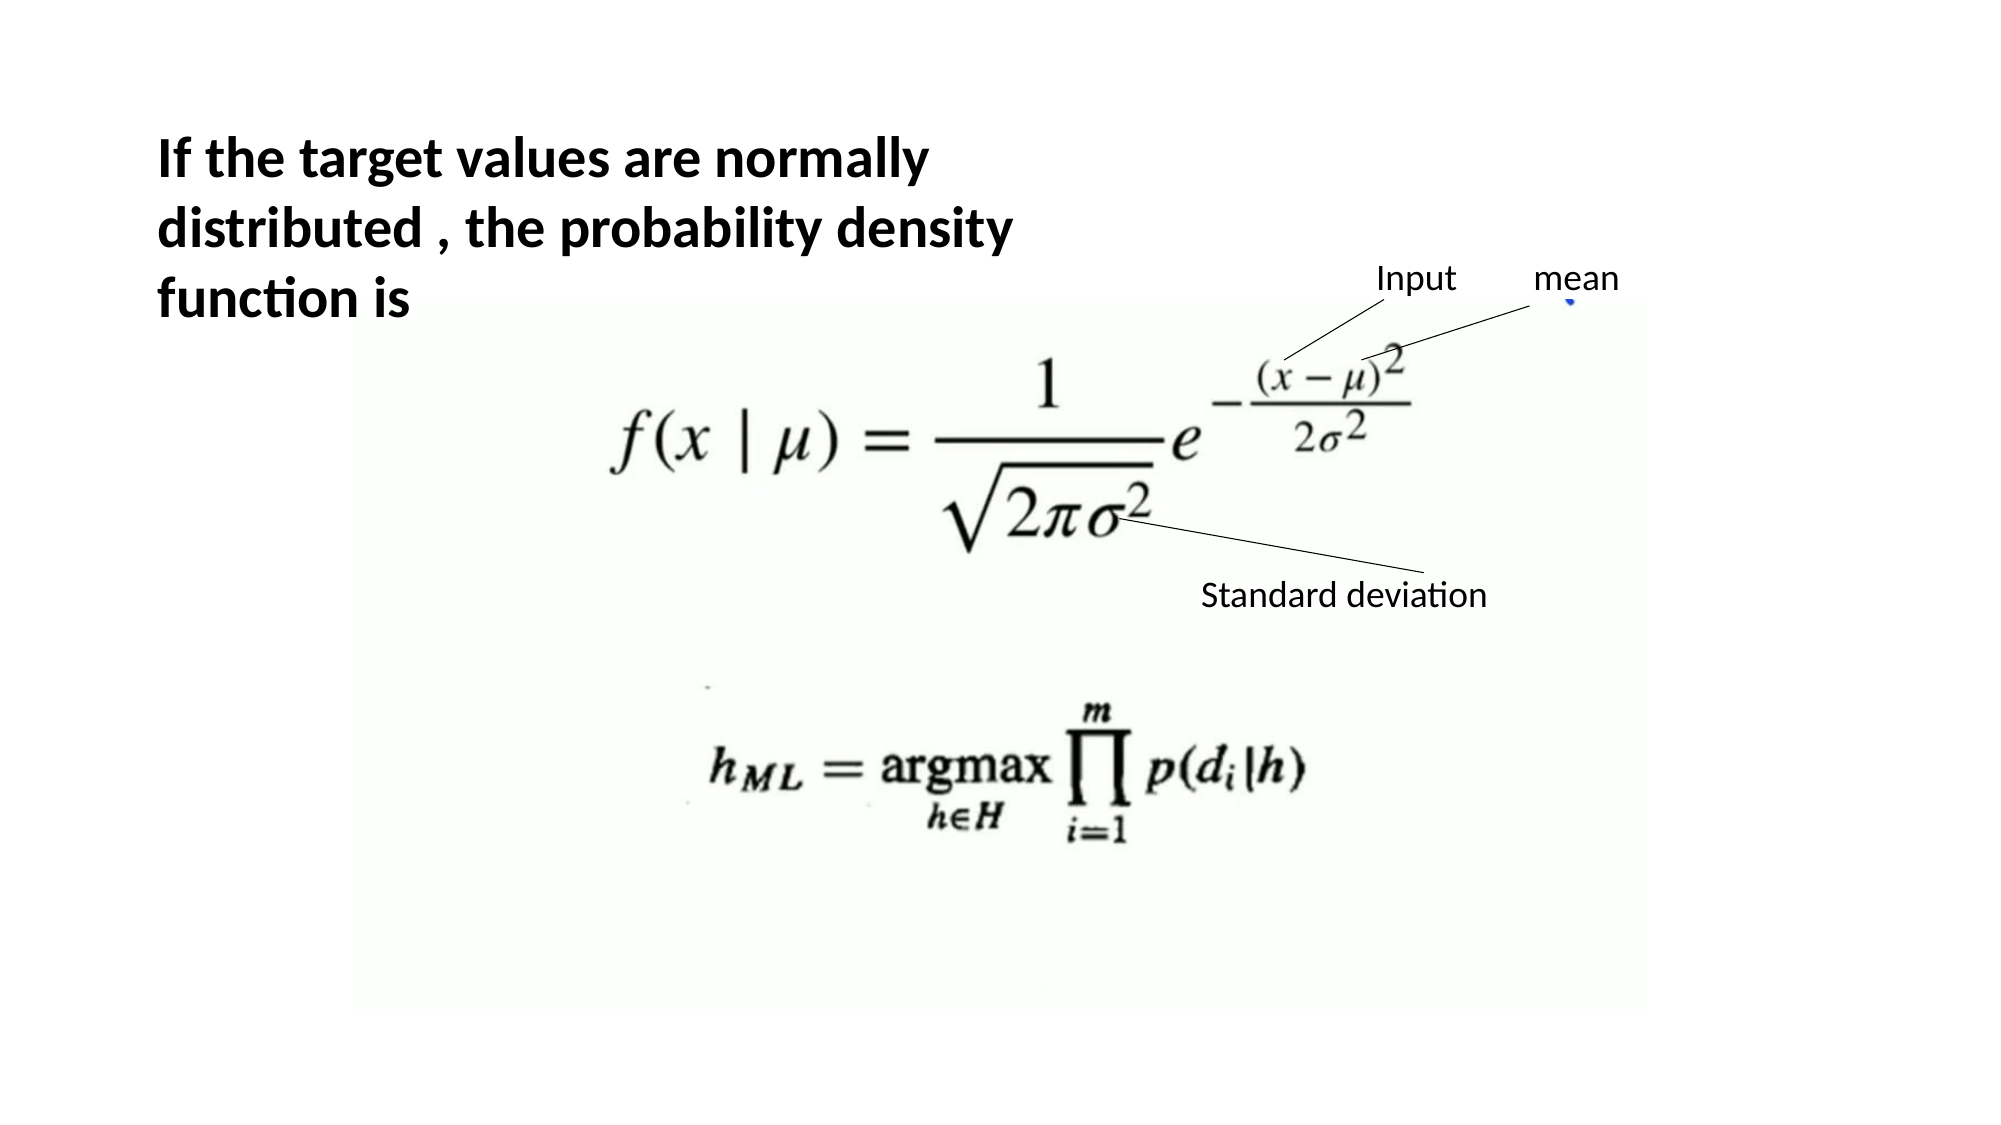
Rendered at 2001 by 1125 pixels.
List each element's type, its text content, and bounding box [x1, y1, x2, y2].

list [351, 299, 1649, 1014]
text_box Input mean [1361, 245, 1757, 305]
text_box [1361, 305, 1530, 360]
text_box If the target values are normally distributed , the probability density function is [143, 111, 1187, 337]
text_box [1284, 299, 1385, 360]
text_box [1119, 518, 1424, 573]
